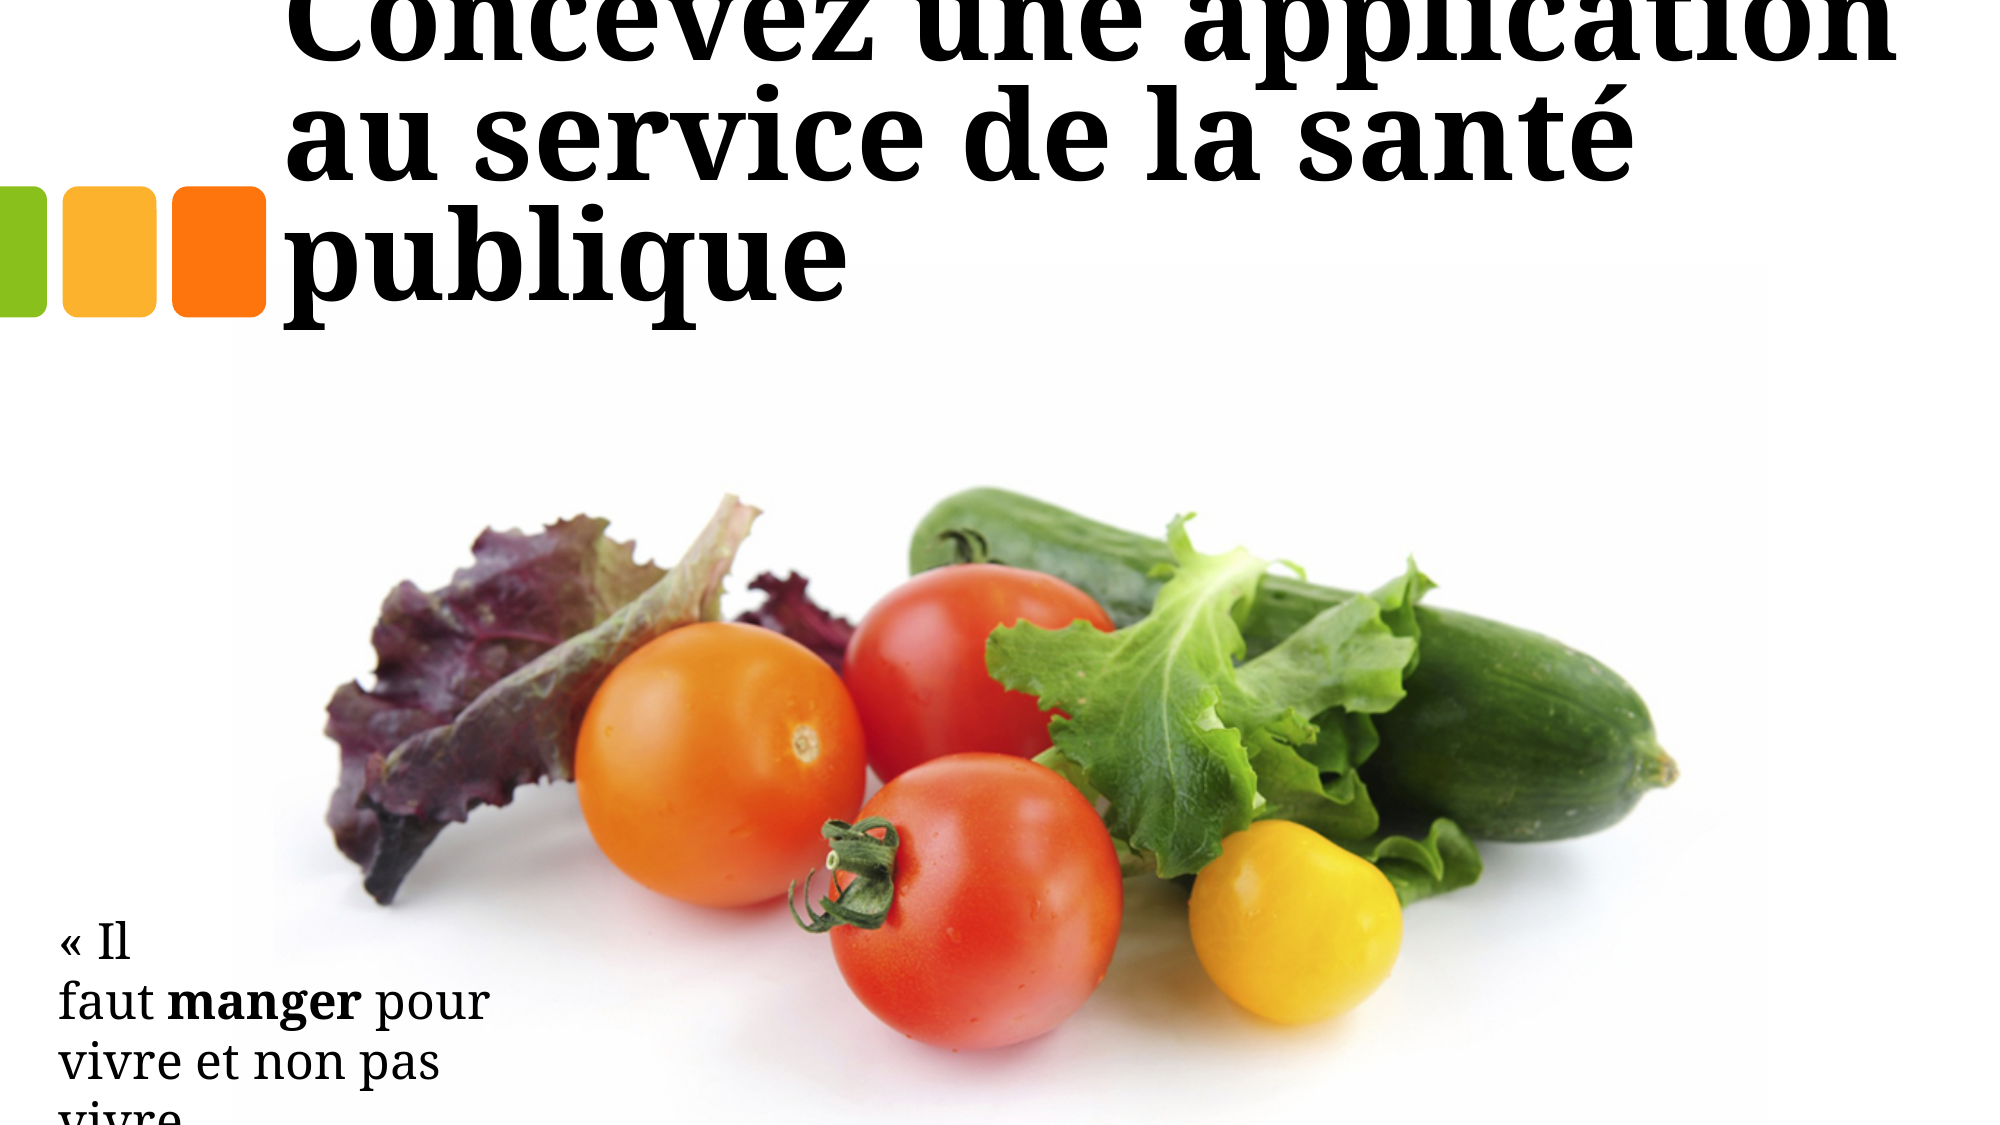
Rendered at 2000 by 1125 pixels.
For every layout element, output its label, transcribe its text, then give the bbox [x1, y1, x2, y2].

picture [0, 0, 2000, 1125]
text_box « Il faut manger pour vivre et non pas vivre pour manger. » [43, 901, 582, 1125]
title Concevez une application au service de la santé publique [262, 59, 1988, 335]
